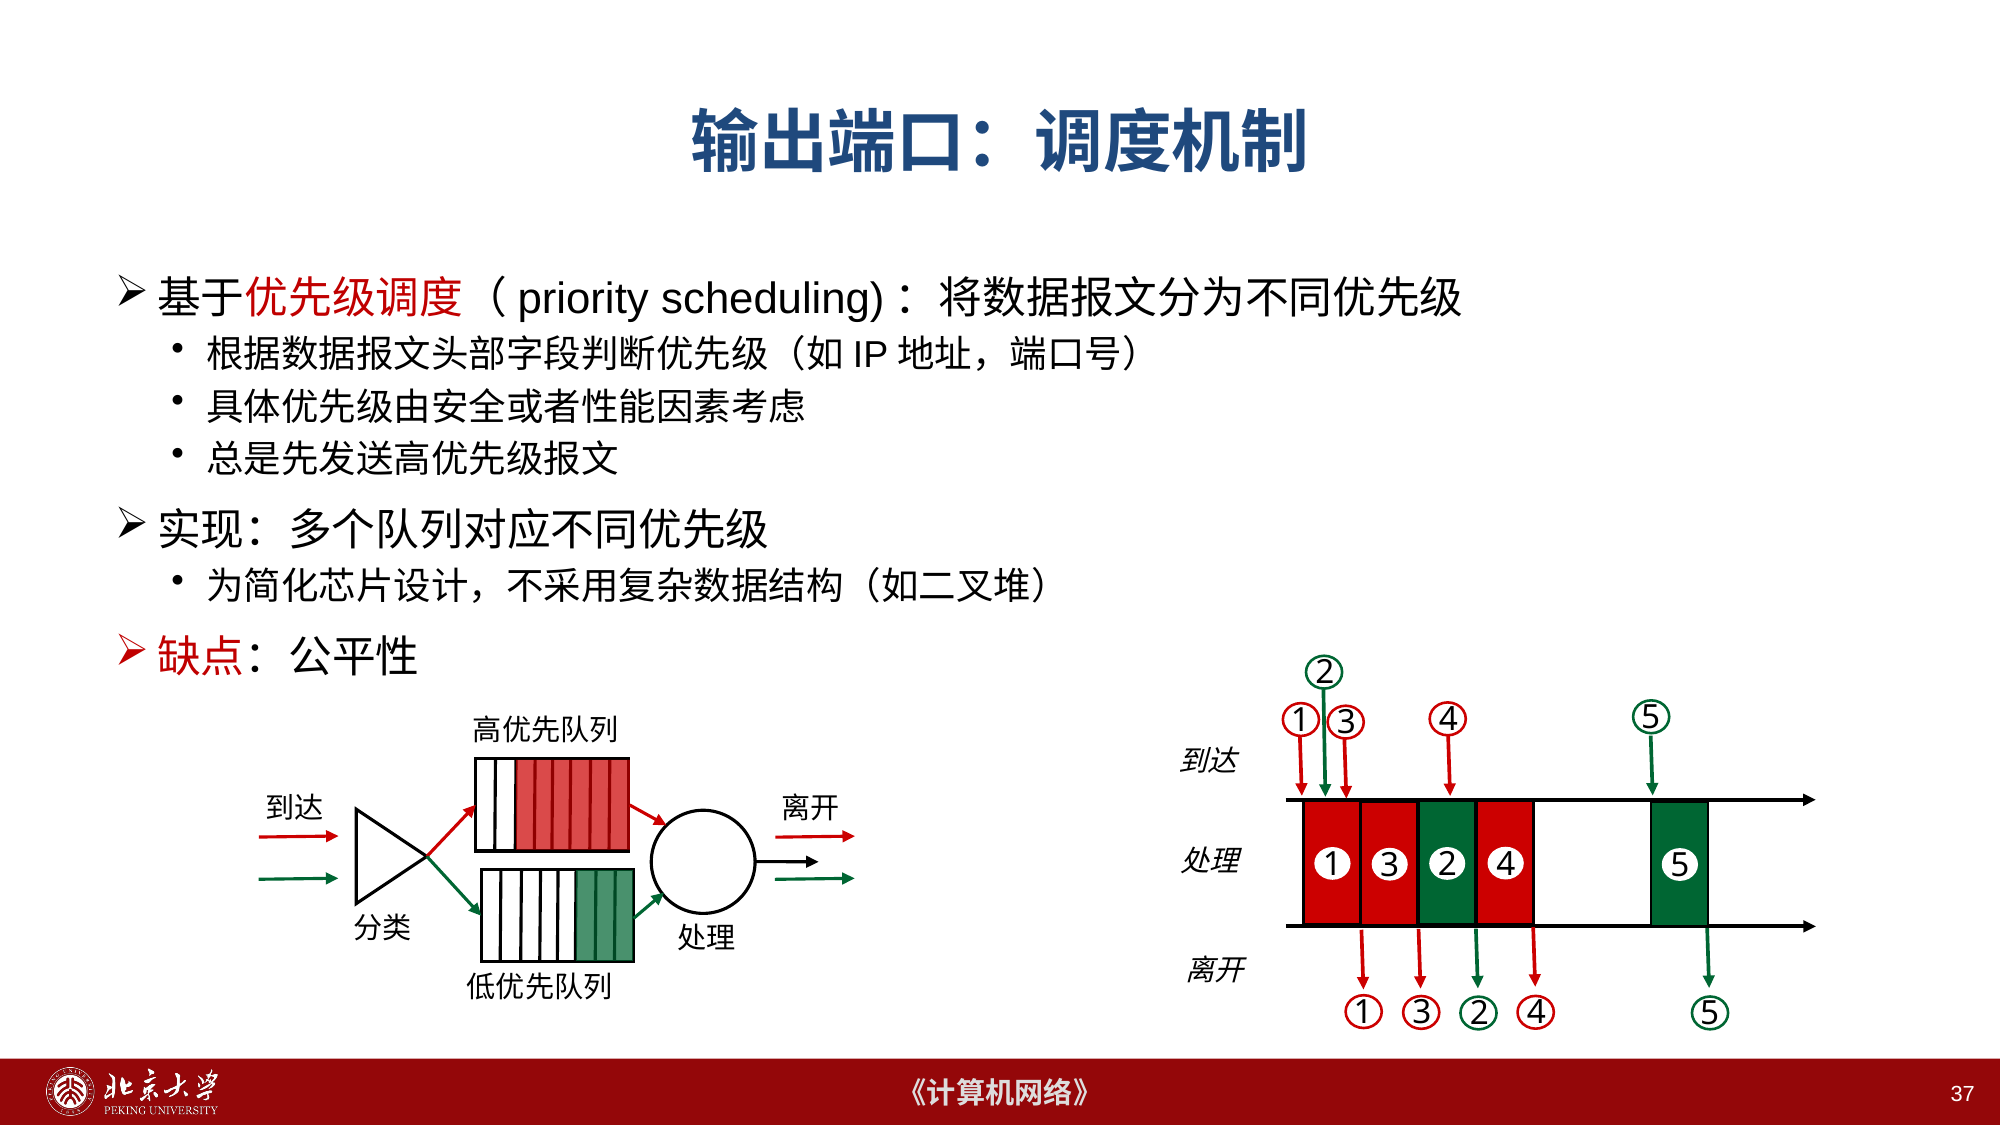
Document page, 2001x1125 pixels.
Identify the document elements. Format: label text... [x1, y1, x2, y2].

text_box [1476, 800, 1535, 925]
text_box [1418, 800, 1471, 926]
picture [46, 1067, 218, 1116]
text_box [1625, 687, 1677, 796]
list 基于优先级调度（priority scheduling)：将数据报文分为不同优先级 根据数据报文头部字段判断优先级（如IP地址，端口号） 具体优先级由安全或者性能因素考虑 总是先发送高优先级报文 实现：多个队列对应不同优先级 为简化芯片设计，不采用复杂数据结构（如二叉堆） 缺点：公平性 [99, 262, 1900, 1005]
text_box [1338, 929, 1389, 1039]
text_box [1360, 801, 1416, 926]
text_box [1396, 928, 1448, 1040]
slide_number 37 [1522, 1072, 1990, 1125]
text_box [1423, 689, 1474, 797]
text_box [1684, 927, 1735, 1040]
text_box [1650, 801, 1709, 927]
text_box 处理 [1139, 843, 1281, 885]
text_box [1275, 690, 1326, 796]
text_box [1303, 806, 1355, 925]
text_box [1299, 642, 1351, 691]
title 输出端口：调度机制 [99, 45, 1900, 233]
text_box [249, 703, 856, 1012]
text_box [1321, 692, 1372, 799]
text_box 到达 [1163, 734, 1252, 785]
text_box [1454, 928, 1505, 1040]
text_box 离开 [1170, 944, 1259, 995]
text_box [1511, 926, 1562, 1039]
